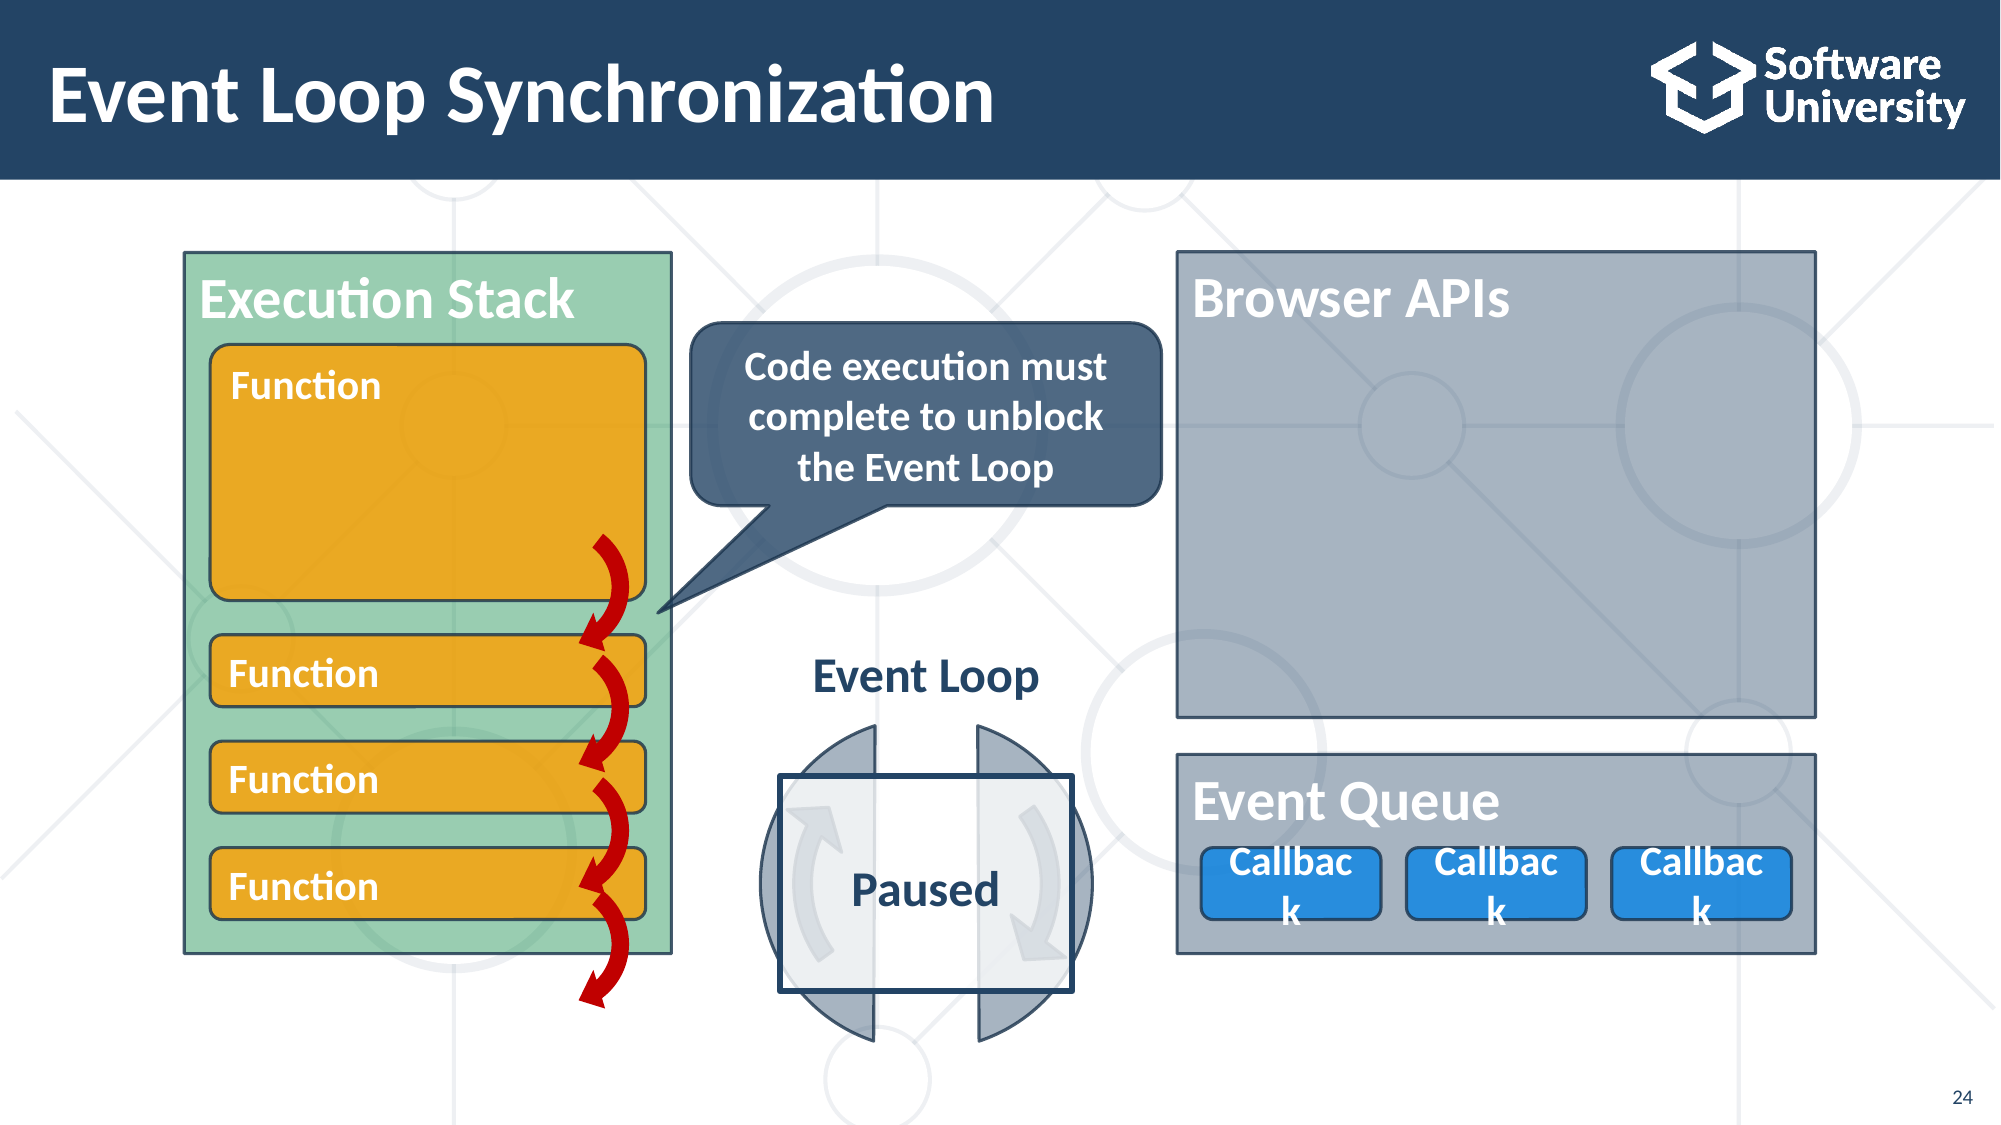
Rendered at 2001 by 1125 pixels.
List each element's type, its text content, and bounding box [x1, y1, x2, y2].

text_box Code execution must complete to unblock the Event Loop [655, 320, 1164, 615]
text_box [760, 717, 1093, 1050]
text_box Callback [1404, 845, 1589, 922]
slide_number 24 [1927, 1067, 1989, 1117]
text_box Event Loop [788, 618, 1064, 715]
text_box Function [208, 739, 606, 816]
text_box Function [605, 632, 648, 709]
text_box Browser APIs [1175, 250, 1818, 720]
text_box Callback [1609, 845, 1794, 922]
text_box Function [208, 845, 606, 922]
title Event Loop Synchronization [31, 16, 1625, 162]
picture [1651, 41, 1966, 134]
text_box [576, 888, 632, 1011]
text_box [576, 531, 632, 654]
text_box Function [207, 342, 648, 603]
text_box Function [605, 739, 648, 816]
text_box [576, 652, 632, 775]
text_box Event Queue [1175, 752, 1818, 956]
text_box [576, 775, 632, 895]
text_box Execution Stack [182, 250, 673, 956]
text_box Function [208, 632, 609, 709]
text_box Function [605, 845, 648, 922]
text_box Callback [1199, 845, 1384, 922]
